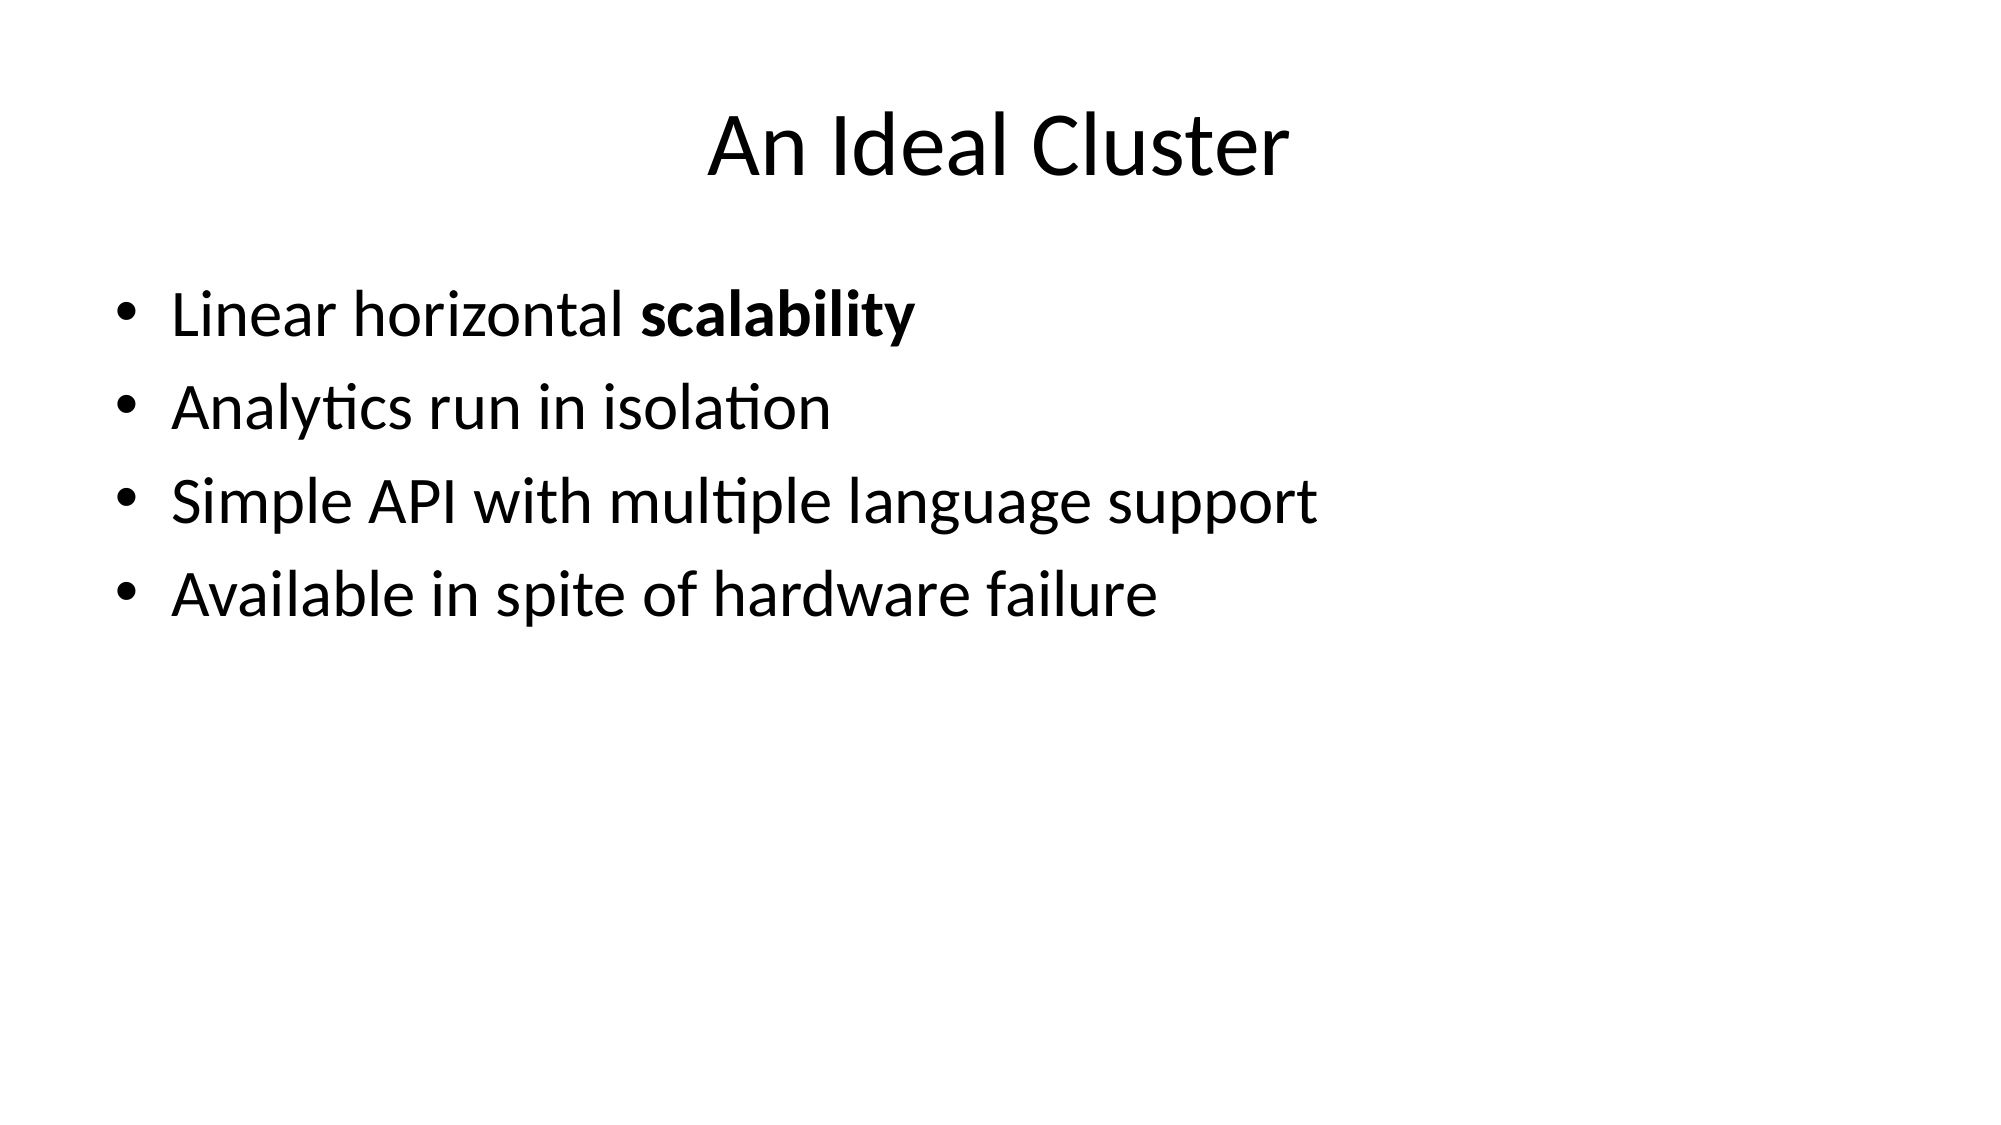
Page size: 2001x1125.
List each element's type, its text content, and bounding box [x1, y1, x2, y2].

list Linear horizontal scalability Analytics run in isolation Simple API with multiple language support Available in spite of hardware failure [99, 262, 1900, 1005]
title An Ideal Cluster [99, 45, 1900, 233]
